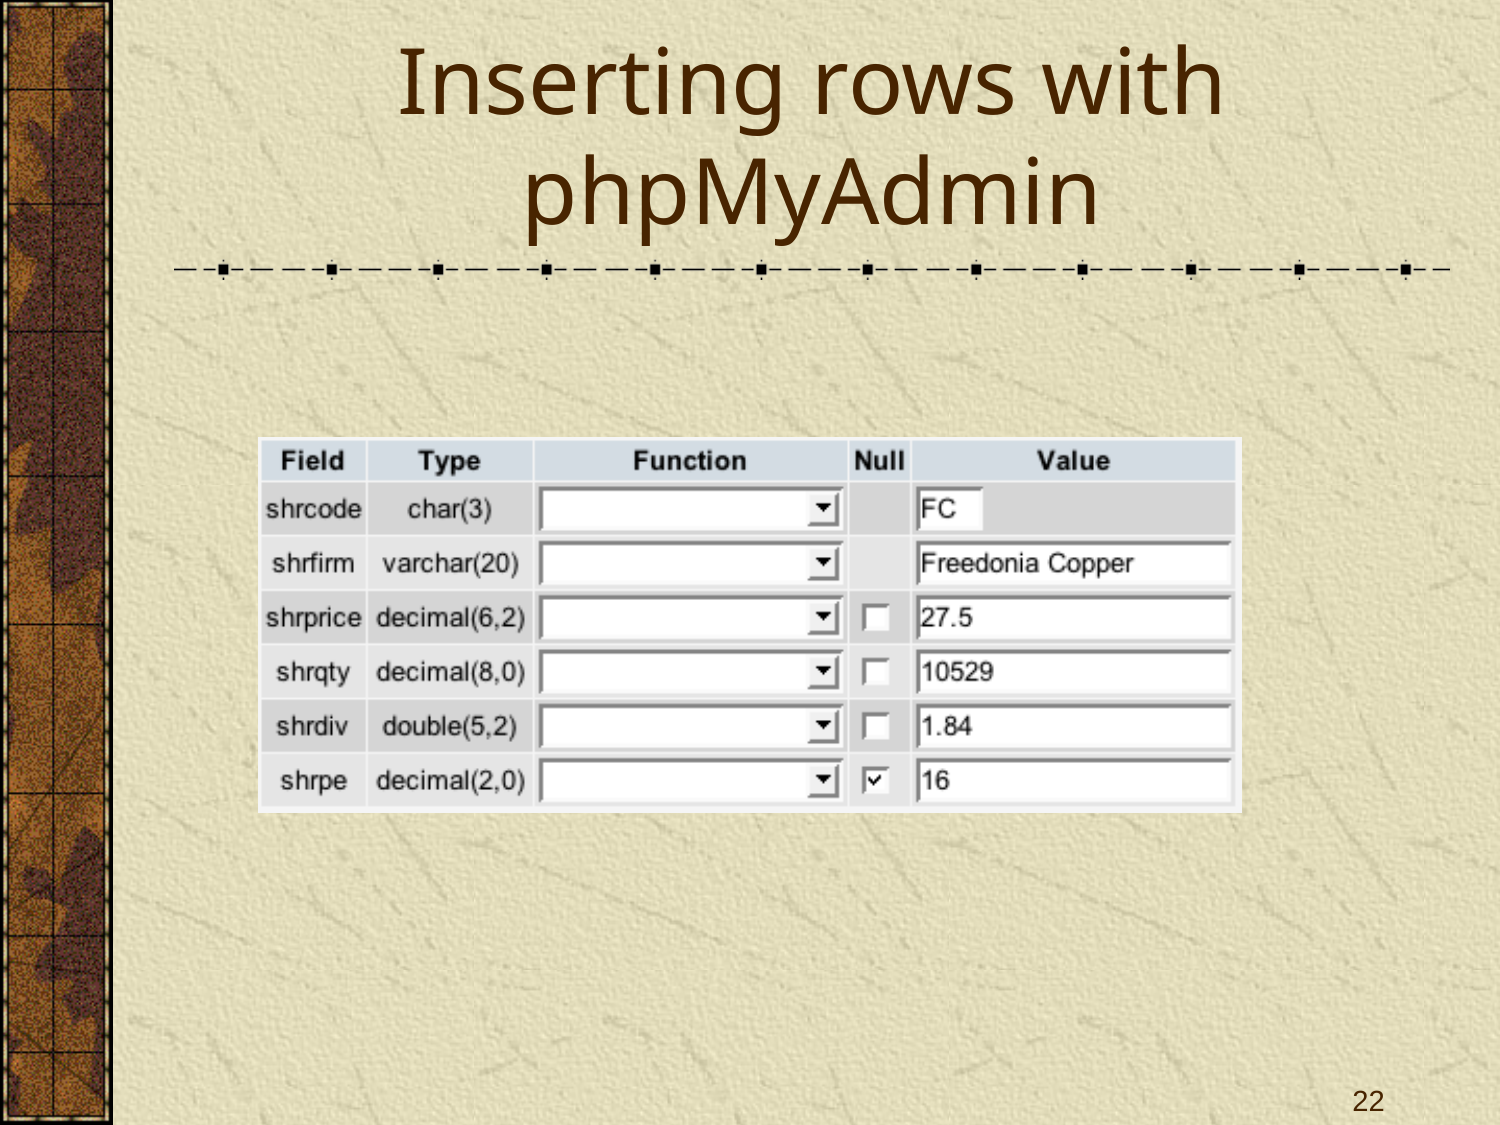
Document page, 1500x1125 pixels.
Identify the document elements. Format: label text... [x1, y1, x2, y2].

title Inserting rows with phpMyAdmin [174, 62, 1451, 251]
slide_number 22 [1274, 1049, 1463, 1125]
picture [0, 0, 1500, 1125]
